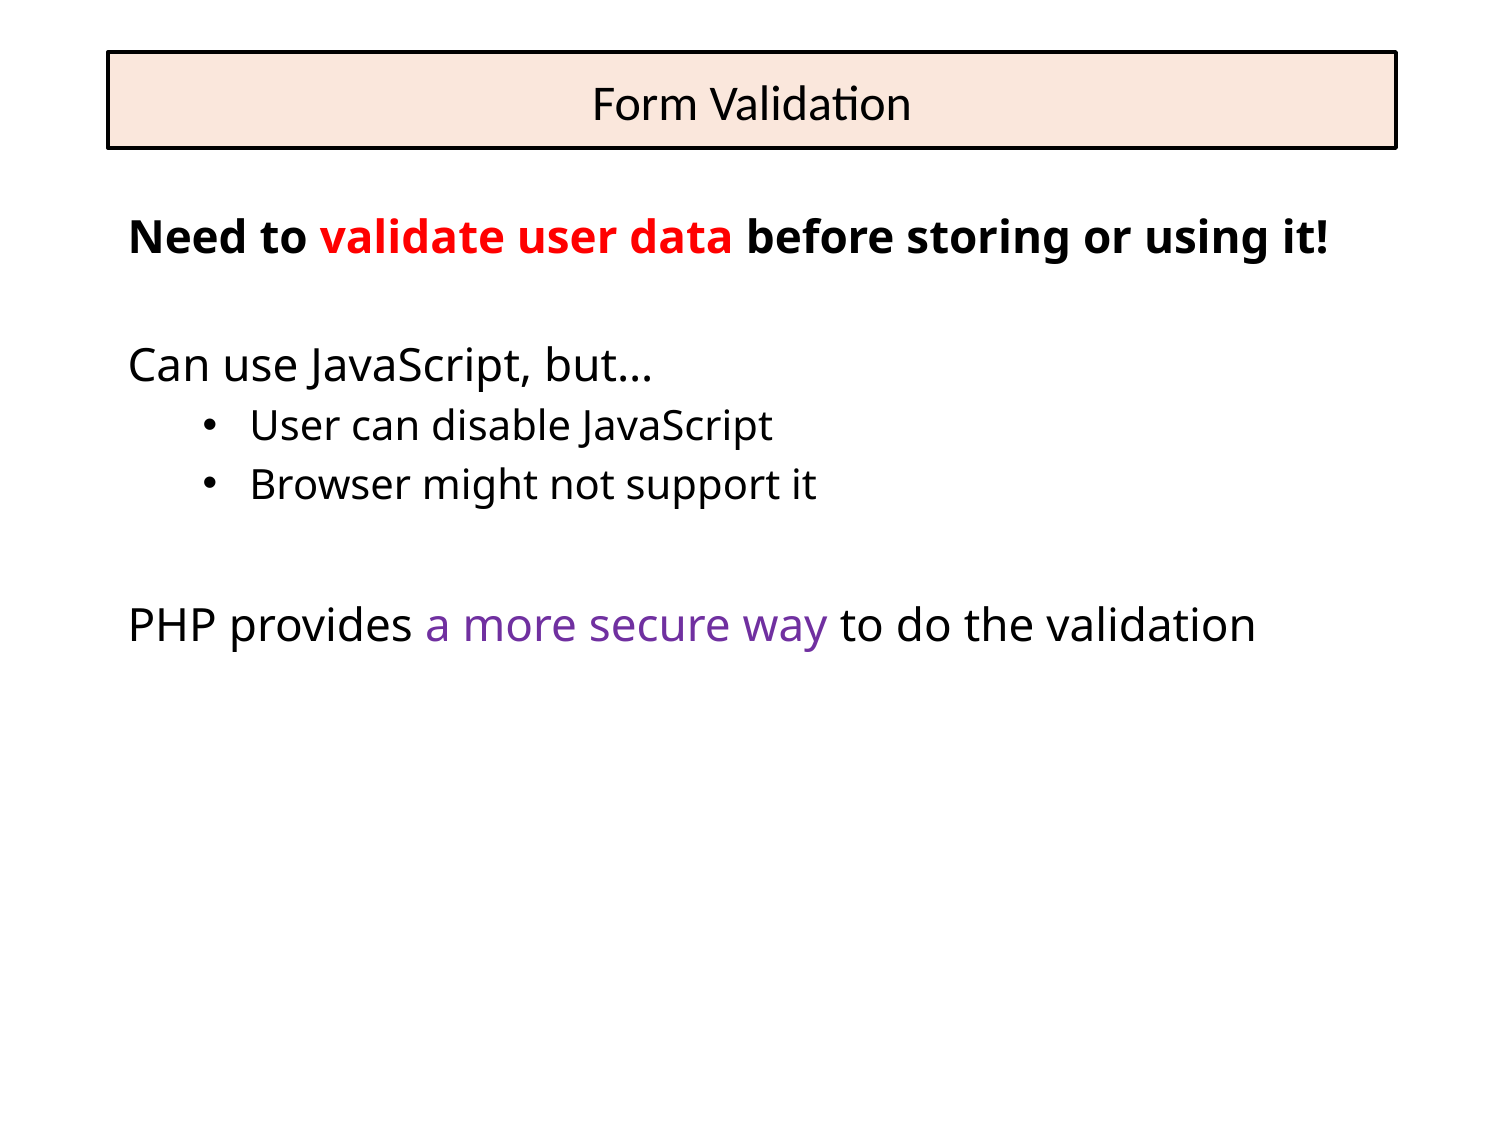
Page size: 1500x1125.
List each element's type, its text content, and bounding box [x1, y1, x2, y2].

title Form Validation [106, 50, 1398, 150]
list Need to validate user data before storing or using it! Can use JavaScript, but… User can disable JavaScript Browser might not support it PHP provides a more secure way to do the validation [112, 200, 1388, 875]
